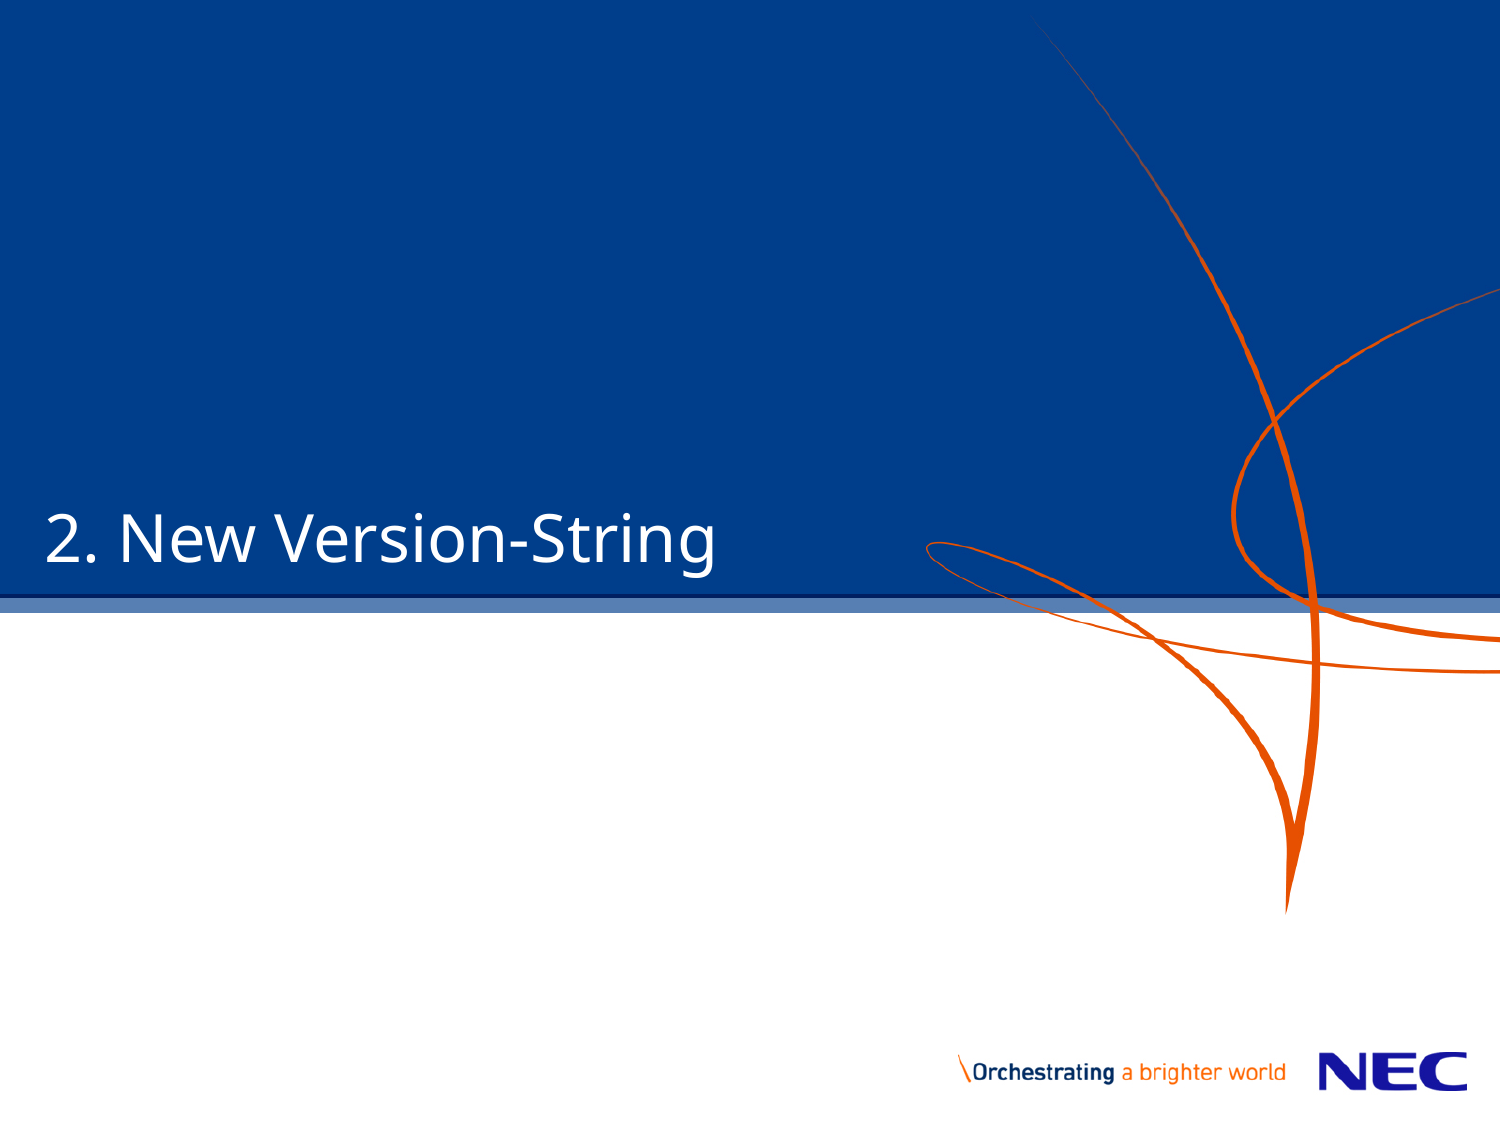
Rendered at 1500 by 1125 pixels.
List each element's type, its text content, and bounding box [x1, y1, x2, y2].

title 2. New Version-String [29, 489, 1471, 577]
picture [0, 0, 1500, 1125]
